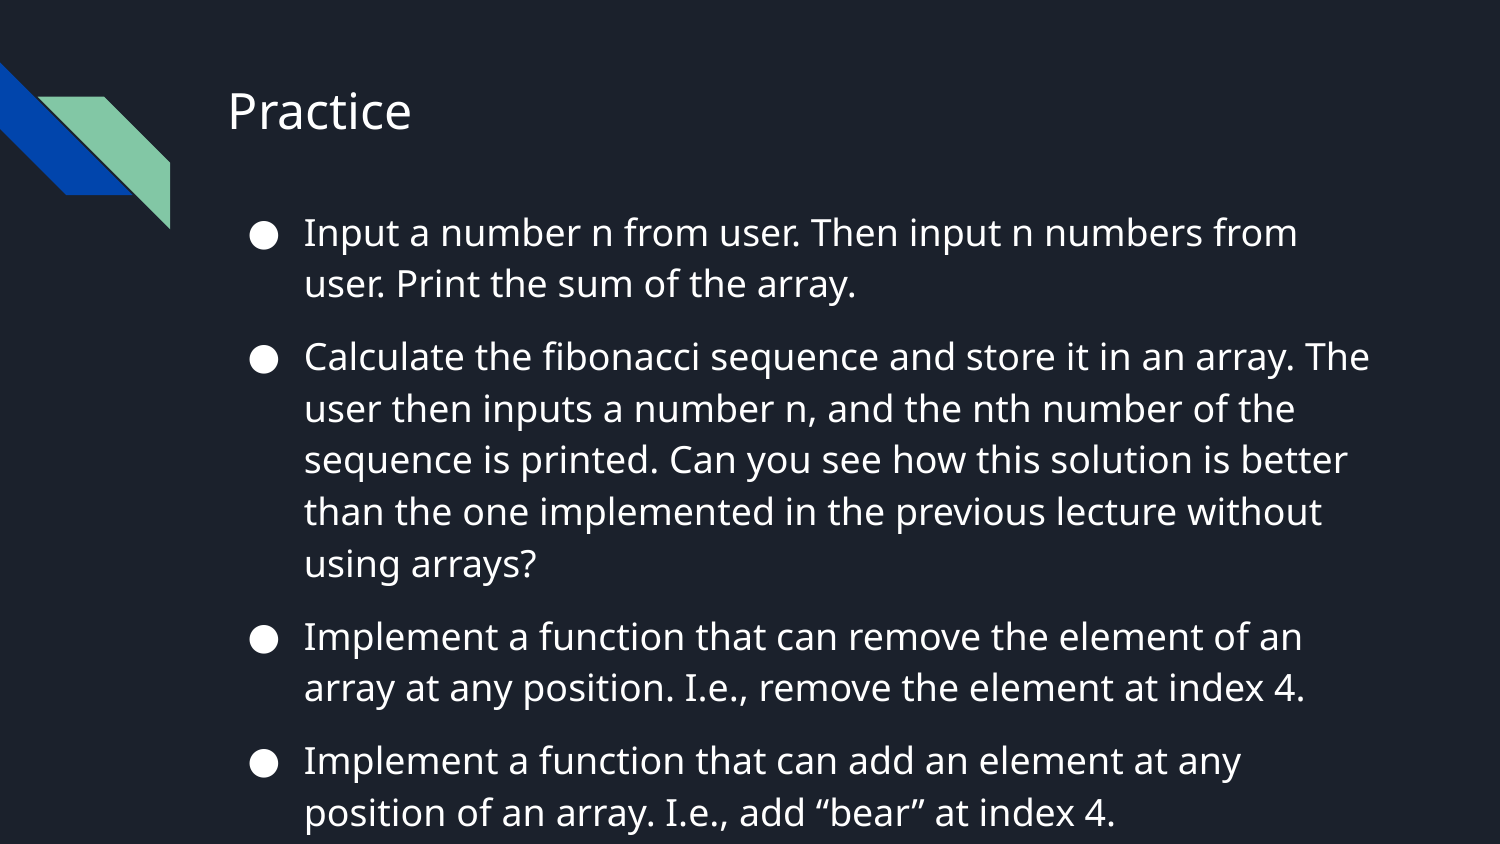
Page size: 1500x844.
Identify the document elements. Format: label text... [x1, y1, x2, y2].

list Input a number n from user. Then input n numbers from user. Print the sum of the array. Calculate the fibonacci sequence and store it in an array. The user then inputs a number n, and the nth number of the sequence is printed. Can you see how this solution is better than the one implemented in the previous lecture without using arrays? Implement a function that can remove the element of an array at any position. I.e., remove the element at index 4. Implement a function that can add an element at any position of an array. I.e., add “bear” at index 4. [213, 186, 1404, 823]
title Practice [212, 64, 1368, 215]
